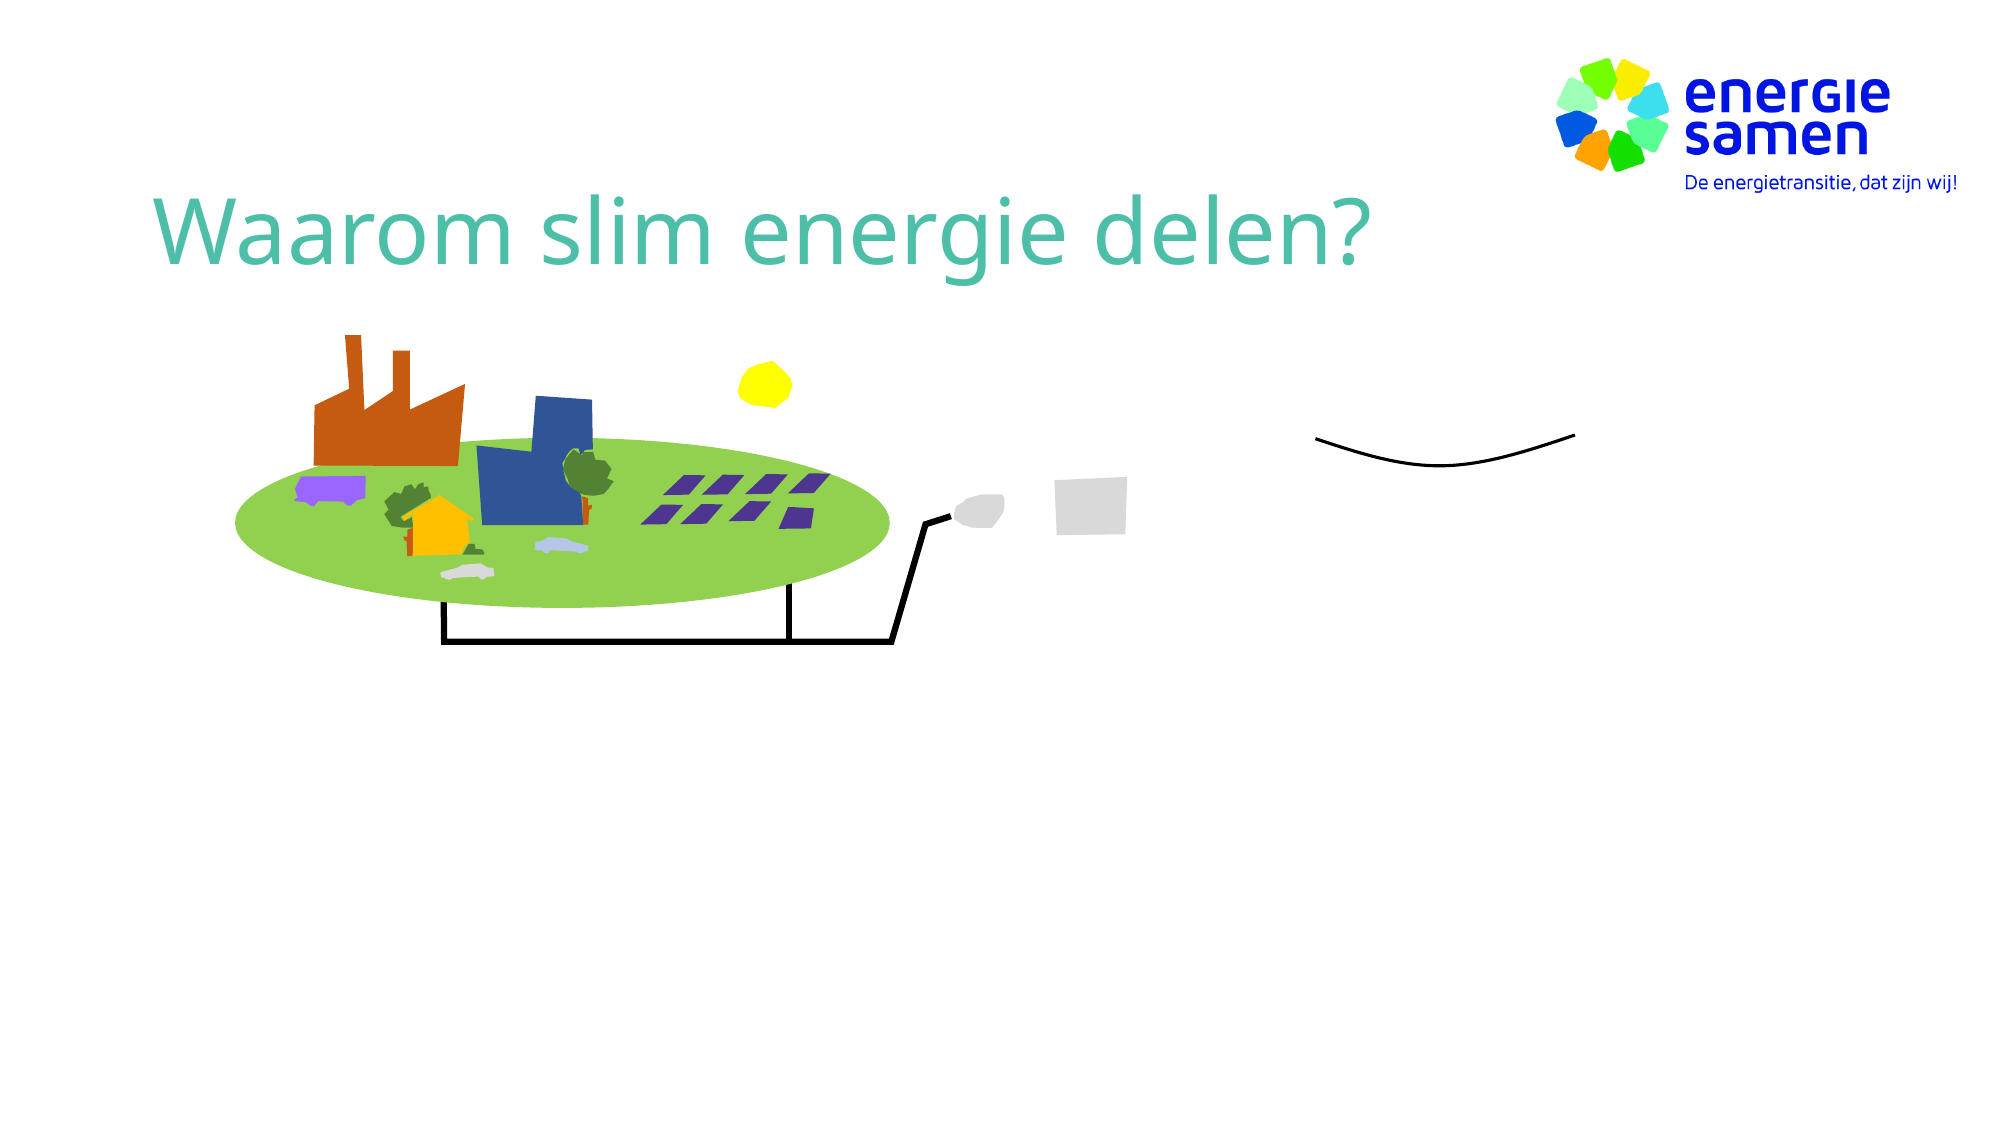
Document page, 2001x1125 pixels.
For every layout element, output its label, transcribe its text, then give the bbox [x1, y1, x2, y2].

text_box [442, 515, 952, 643]
text_box [382, 481, 432, 529]
picture [1521, 28, 1984, 225]
text_box [952, 493, 1006, 529]
text_box [233, 437, 891, 609]
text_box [534, 536, 590, 555]
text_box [640, 322, 835, 532]
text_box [293, 475, 368, 507]
text_box [475, 394, 594, 527]
text_box [460, 542, 486, 556]
text_box [583, 496, 594, 526]
title Waarom slim energie delen? [137, 126, 1863, 344]
text_box [312, 334, 467, 468]
text_box [402, 529, 412, 558]
text_box [1053, 475, 1129, 537]
text_box [401, 493, 476, 557]
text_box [439, 562, 495, 581]
text_box [564, 450, 616, 497]
text_box [1315, 434, 1576, 467]
